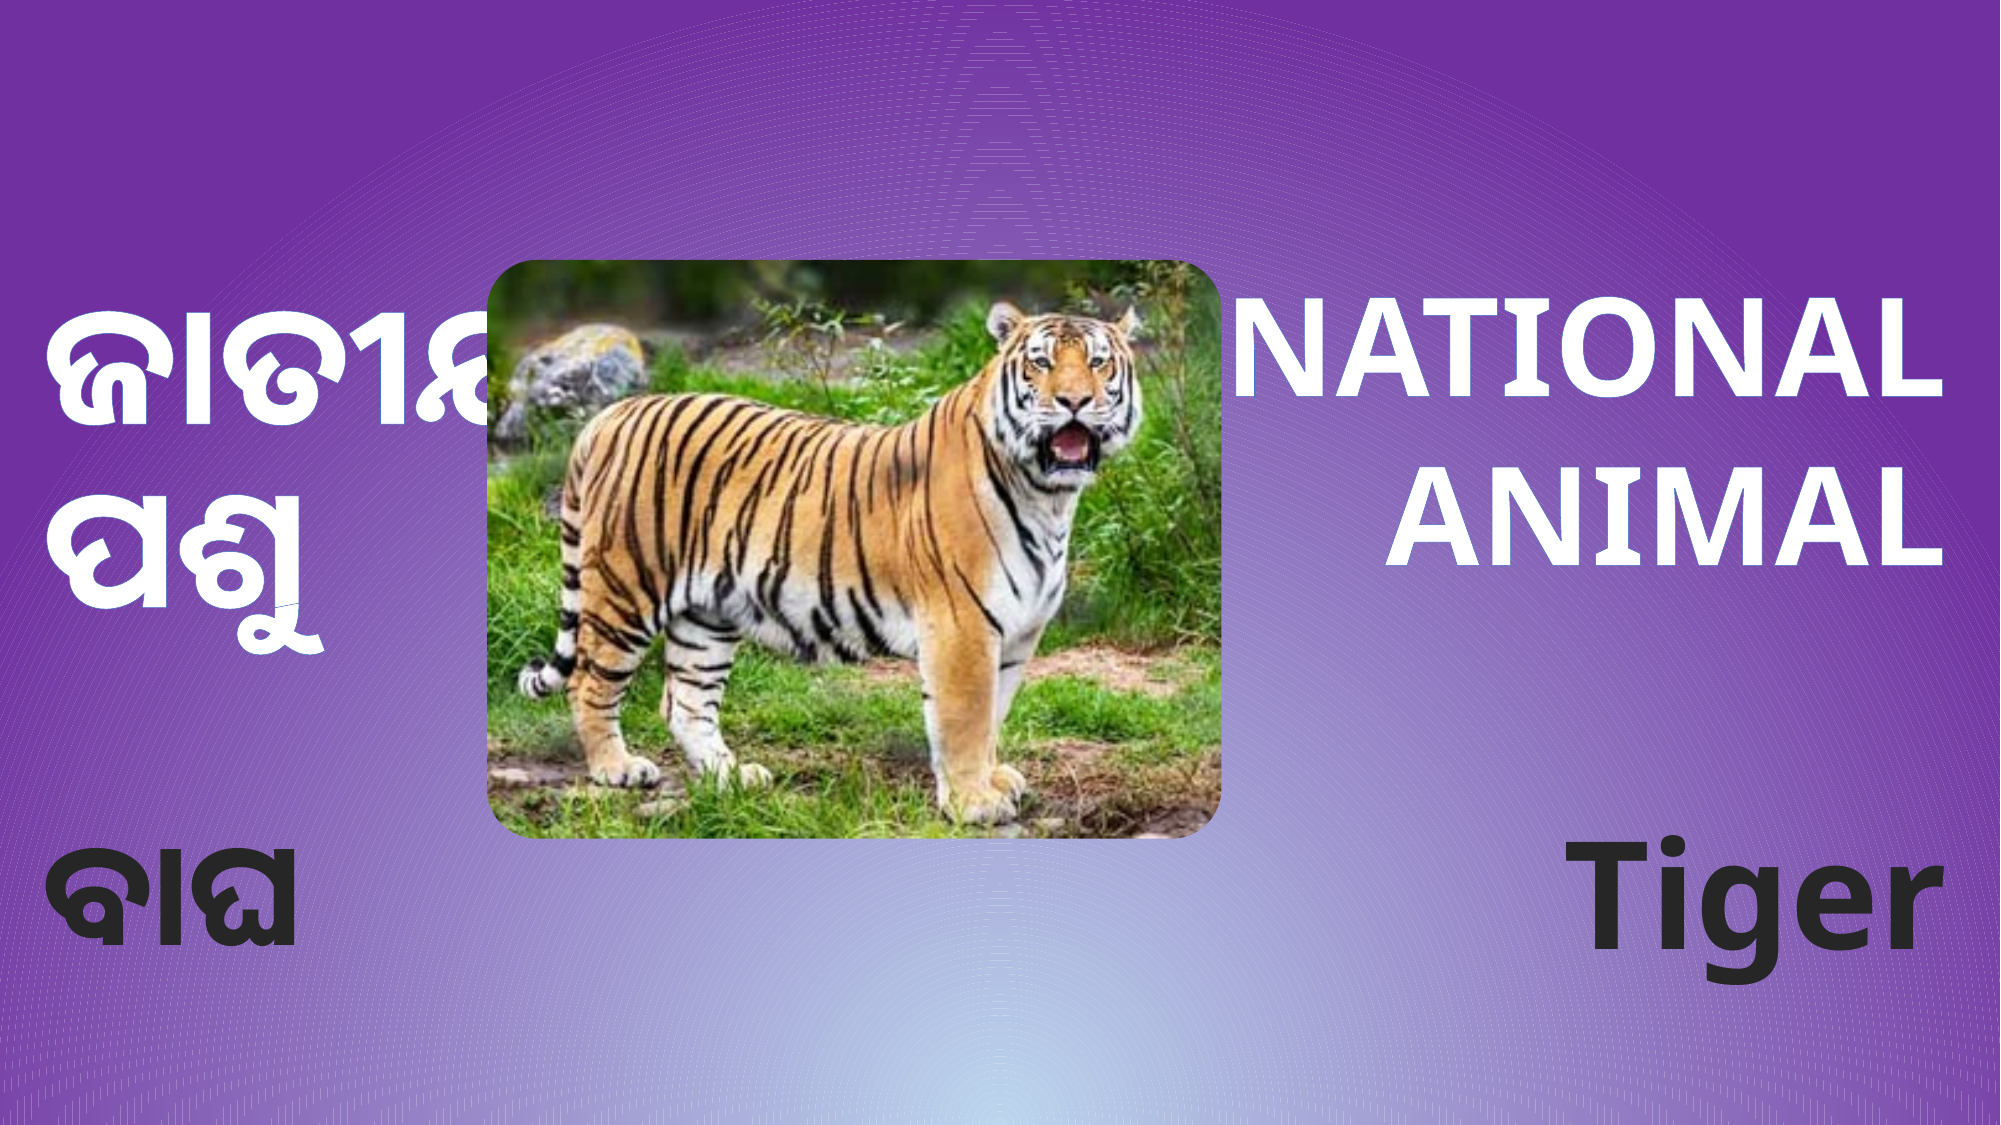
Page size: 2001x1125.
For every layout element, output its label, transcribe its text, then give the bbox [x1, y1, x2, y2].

subtitle NATIONAL ANIMAL [1222, 270, 1963, 711]
title ଜାତୀୟ ପଶୁ [27, 270, 486, 653]
text_box Tiger [757, 812, 1963, 1079]
text_box ବାଘ [27, 812, 757, 1079]
picture [486, 259, 1222, 839]
